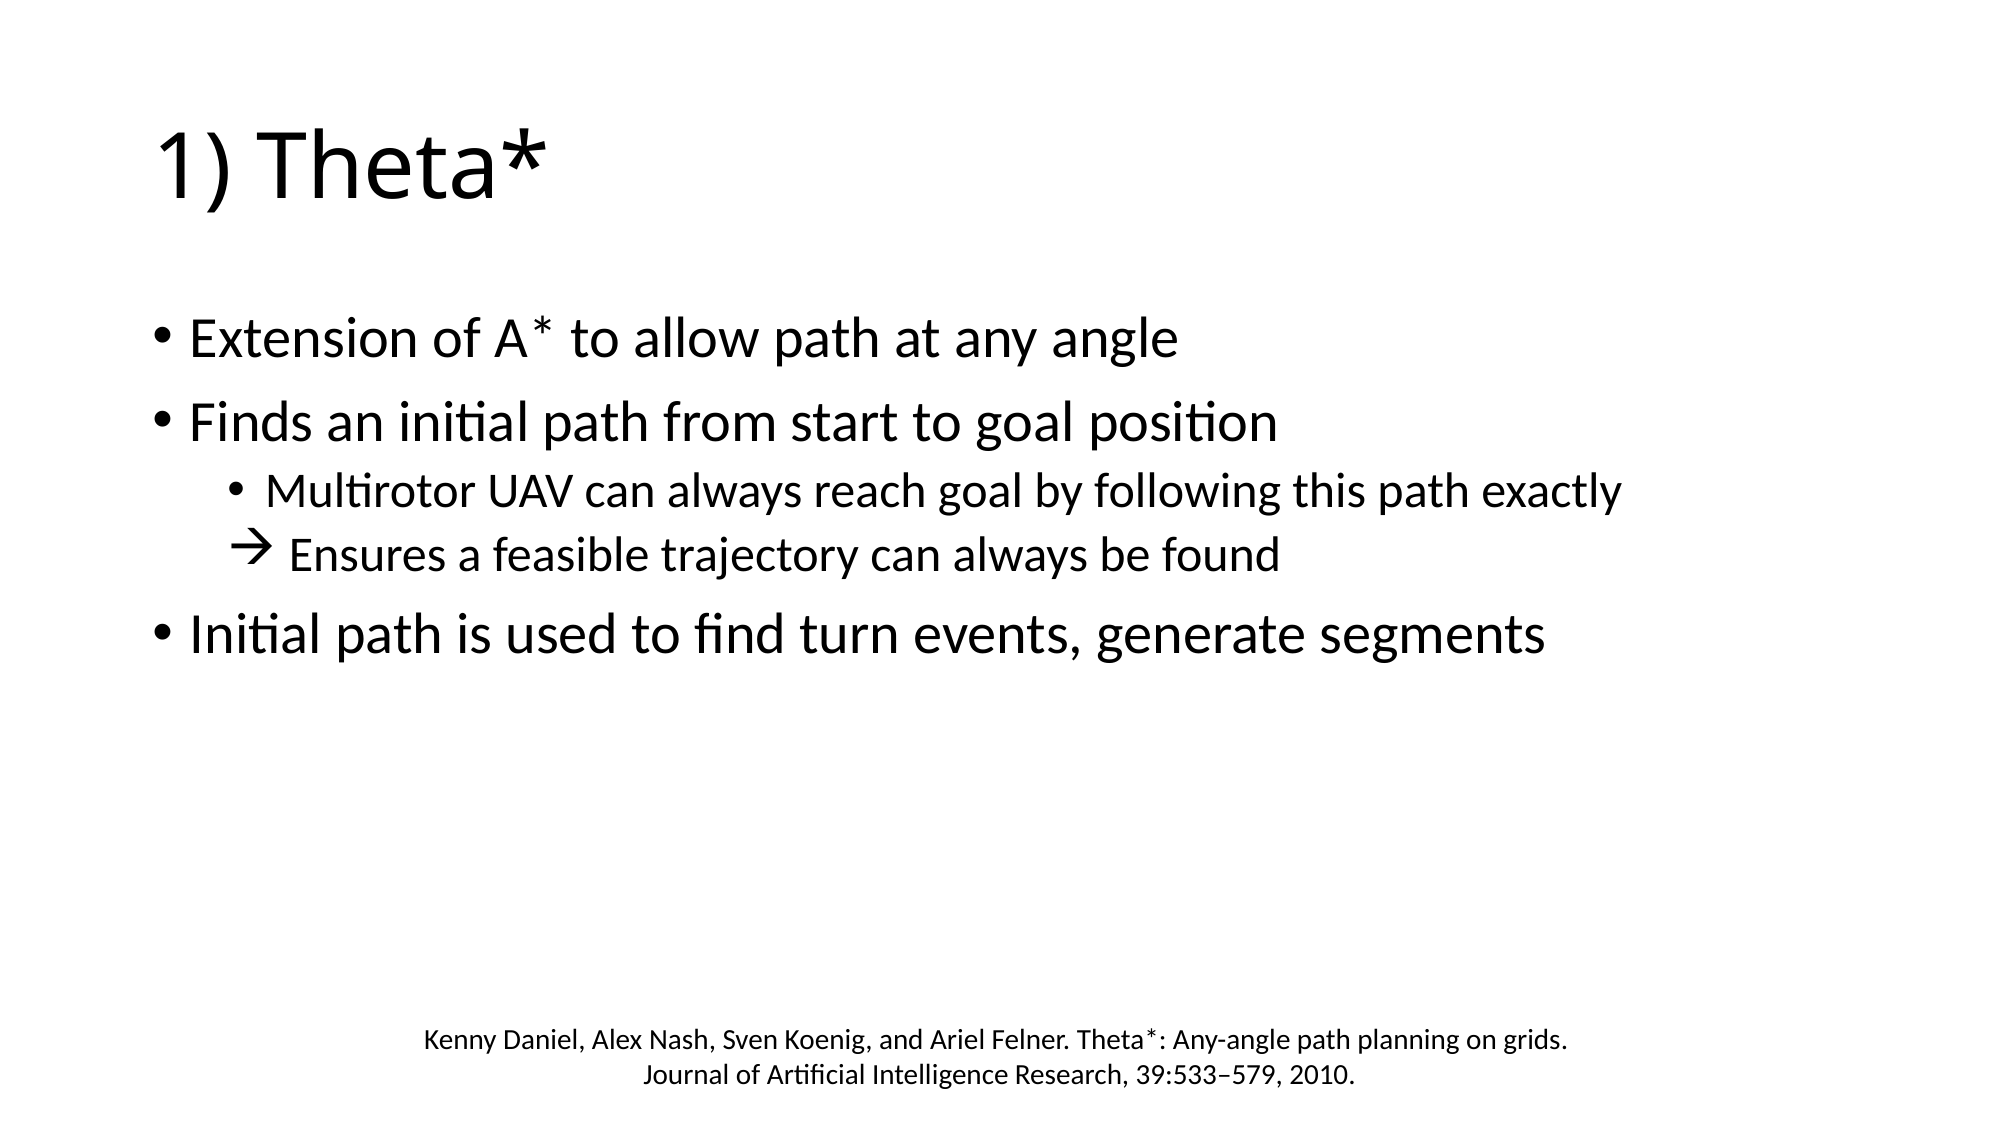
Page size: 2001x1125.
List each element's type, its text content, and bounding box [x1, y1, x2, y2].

title 1) Theta* [137, 59, 1863, 278]
list Extension of A* to allow path at any angle Finds an initial path from start to goal position Multirotor UAV can always reach goal by following this path exactly Ensures a feasible trajectory can always be found Initial path is used to find turn events, generate segments [137, 299, 1863, 1014]
text_box Kenny Daniel, Alex Nash, Sven Koenig, and Ariel Felner. Theta*: Any-angle path planning on grids. Journal of Artificial Intelligence Research, 39:533–579, 2010. [409, 1013, 1591, 1098]
